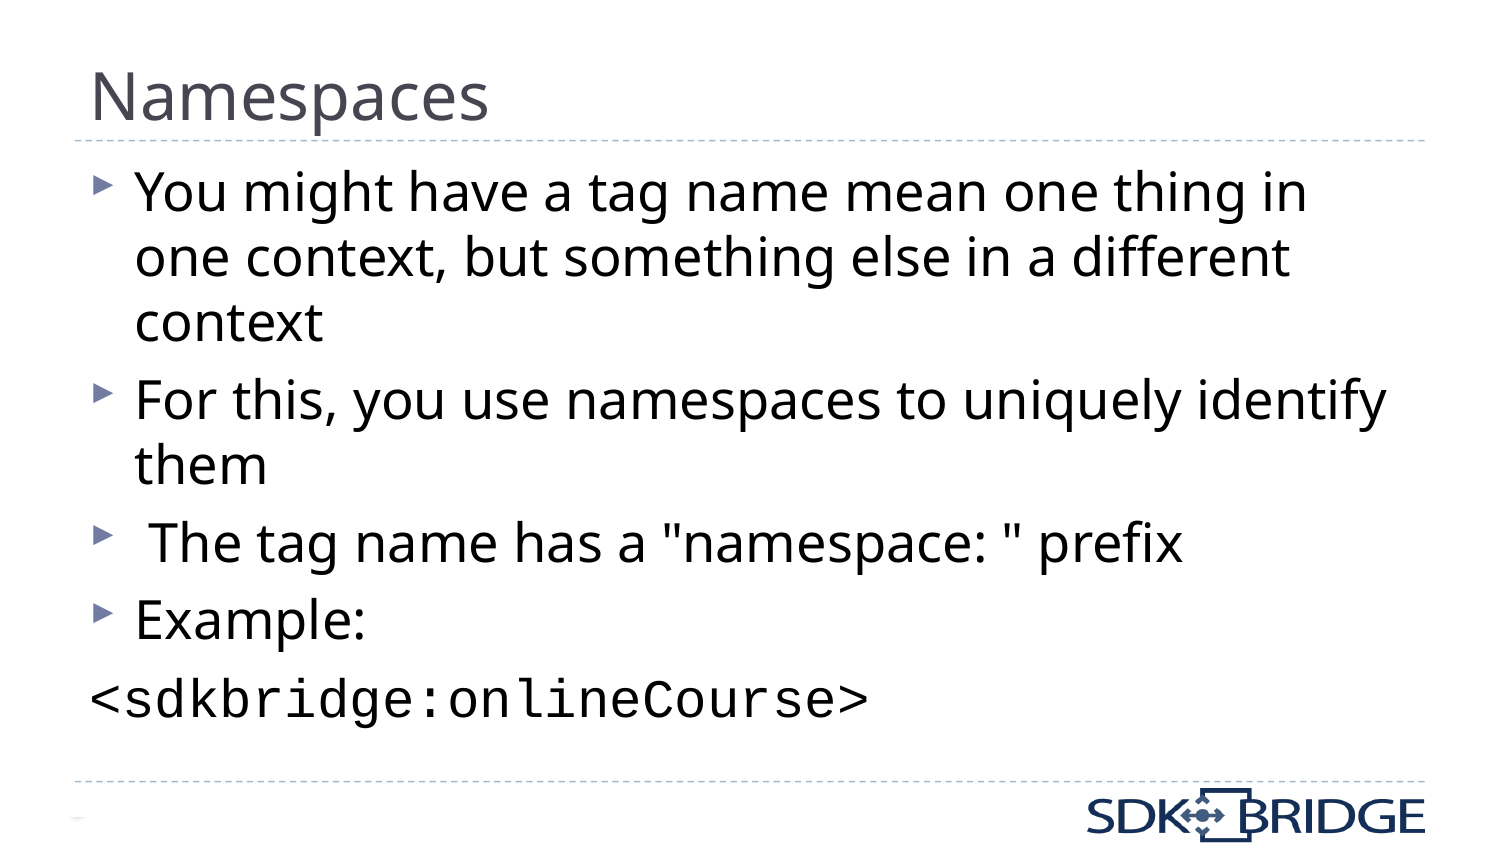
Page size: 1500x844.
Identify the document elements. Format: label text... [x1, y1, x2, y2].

list You might have a tag name mean one thing in one context, but something else in a different context For this, you use namespaces to uniquely identify them The tag name has a "namespace: " prefix Example: <sdkbridge:onlineCourse> [75, 150, 1425, 758]
title Namespaces [75, 18, 1425, 141]
picture [1087, 788, 1425, 843]
